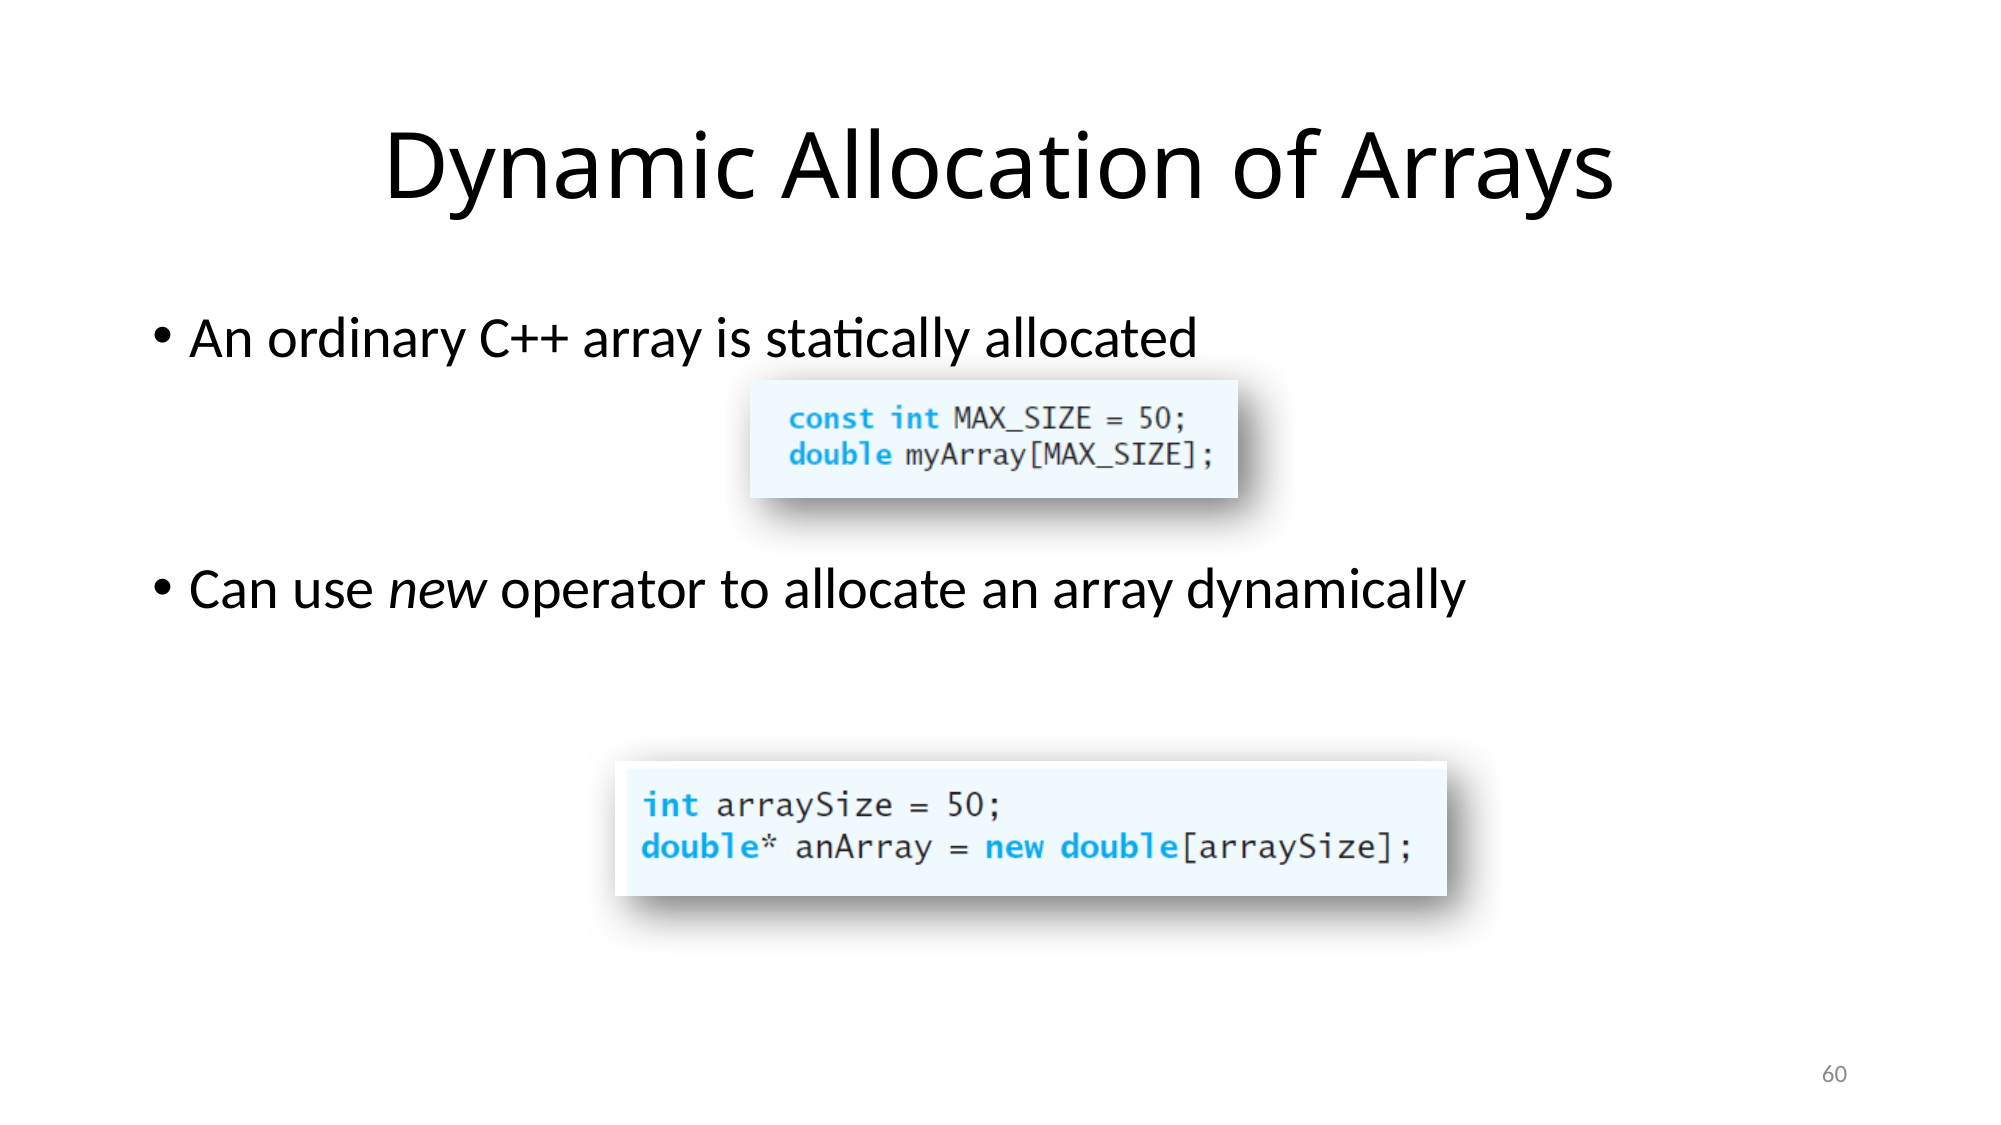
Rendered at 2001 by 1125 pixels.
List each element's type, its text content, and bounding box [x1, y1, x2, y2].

picture [615, 761, 1447, 897]
list An ordinary C++ array is statically allocated Can use new operator to allocate an array dynamically [137, 299, 1863, 1014]
slide_number 60 [1412, 1042, 1863, 1103]
picture [750, 380, 1239, 498]
title Dynamic Allocation of Arrays [137, 59, 1863, 278]
